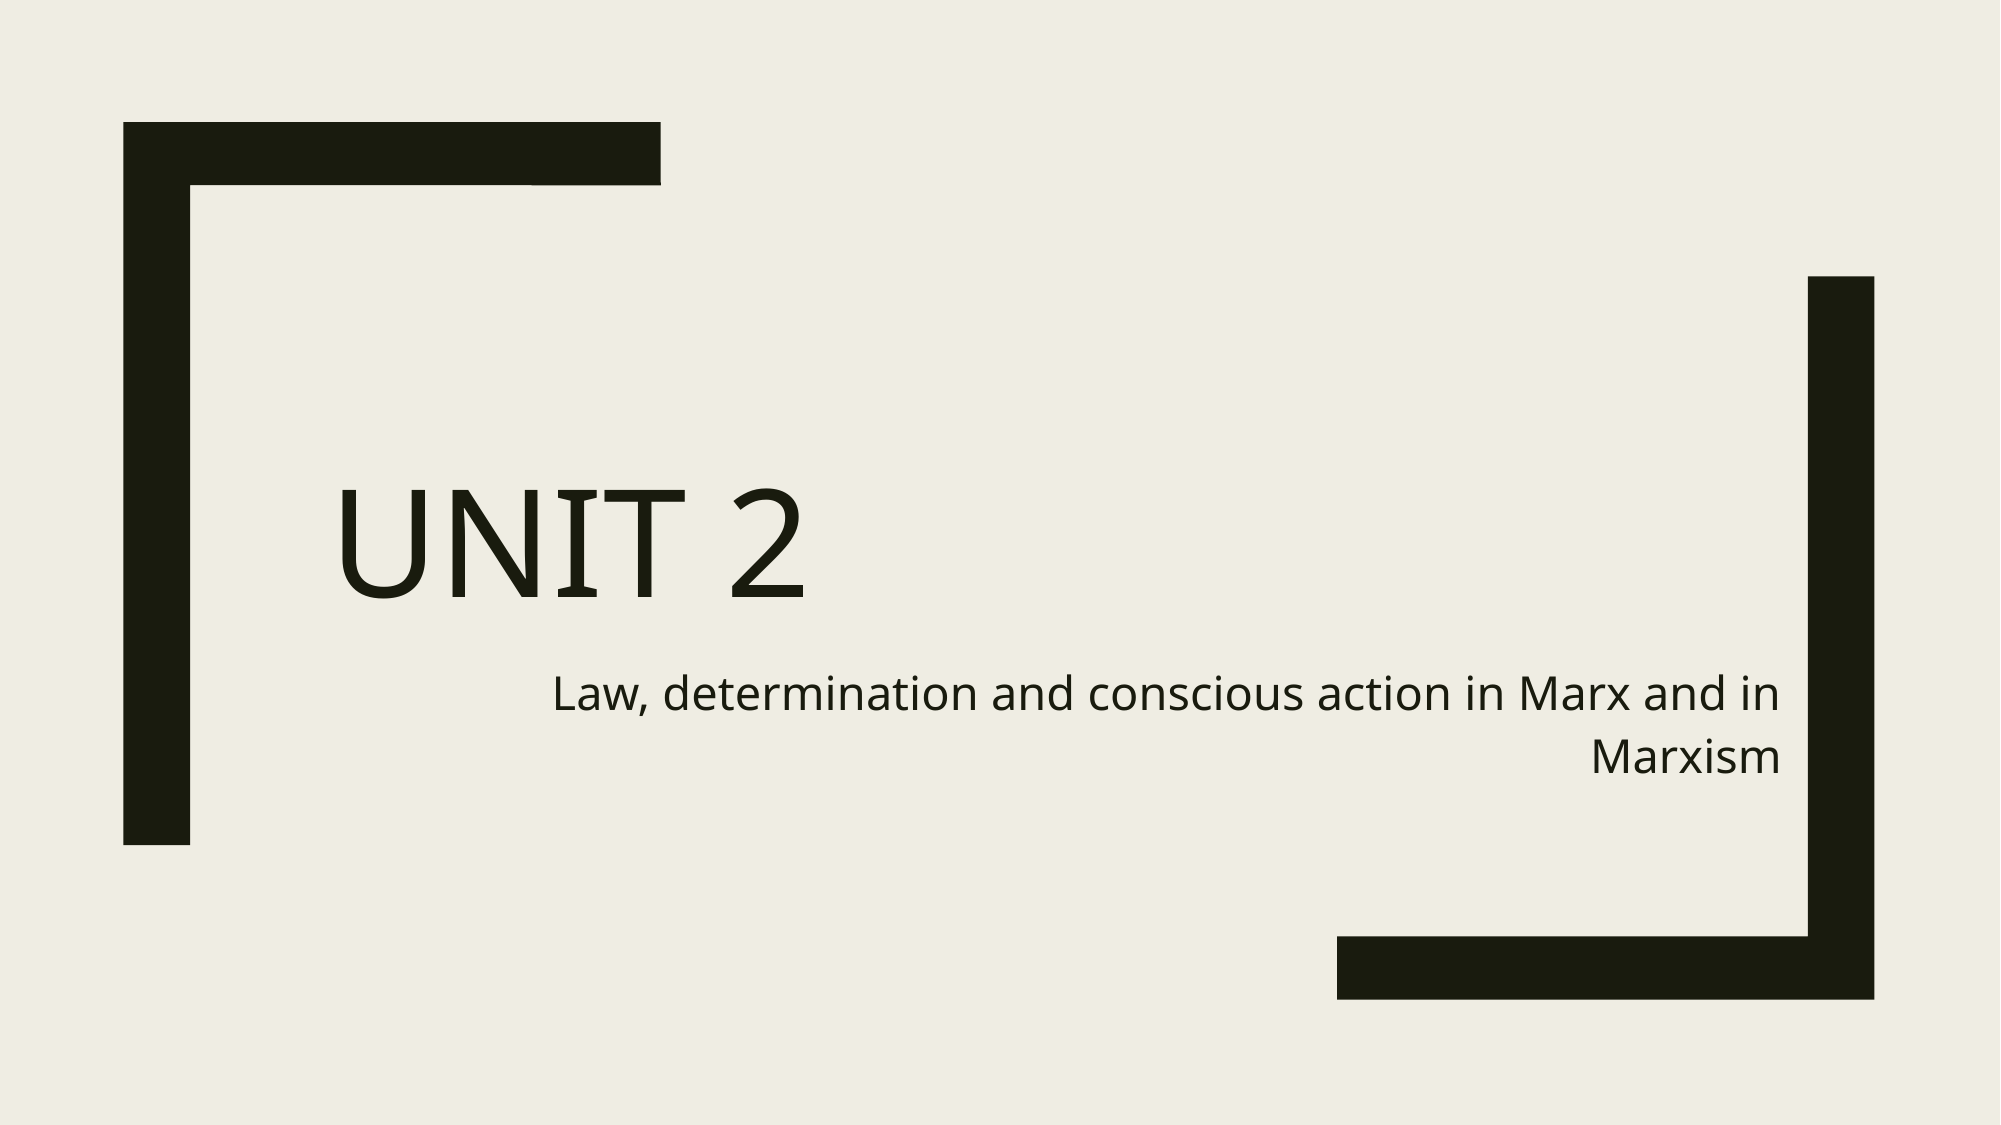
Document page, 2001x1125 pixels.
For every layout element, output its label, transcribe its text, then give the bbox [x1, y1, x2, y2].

title Unit 2 [314, 293, 1686, 638]
subtitle Law, determination and conscious action in Marx and in Marxism [439, 649, 1797, 791]
